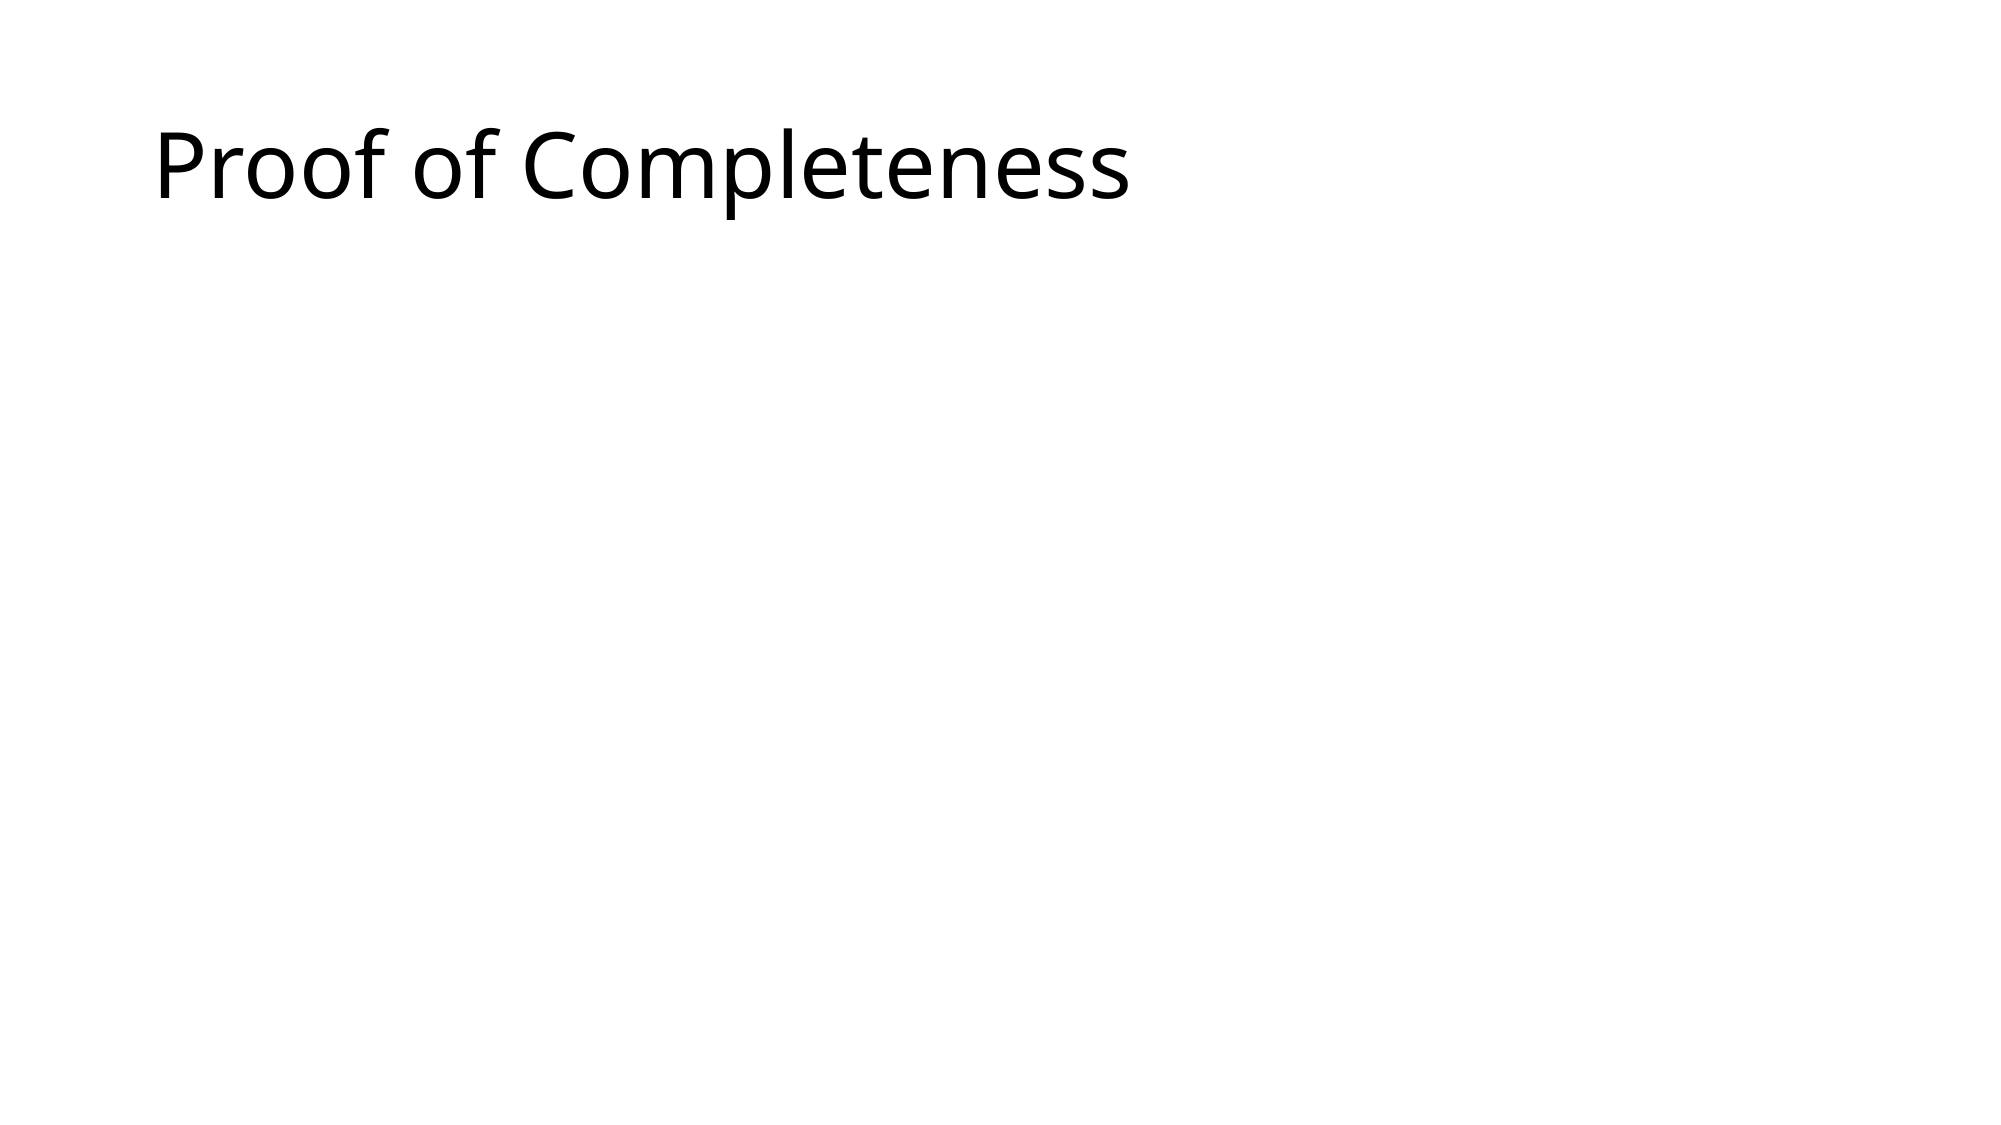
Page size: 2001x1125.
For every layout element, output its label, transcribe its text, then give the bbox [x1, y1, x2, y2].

title Proof of Completeness [137, 59, 1863, 278]
